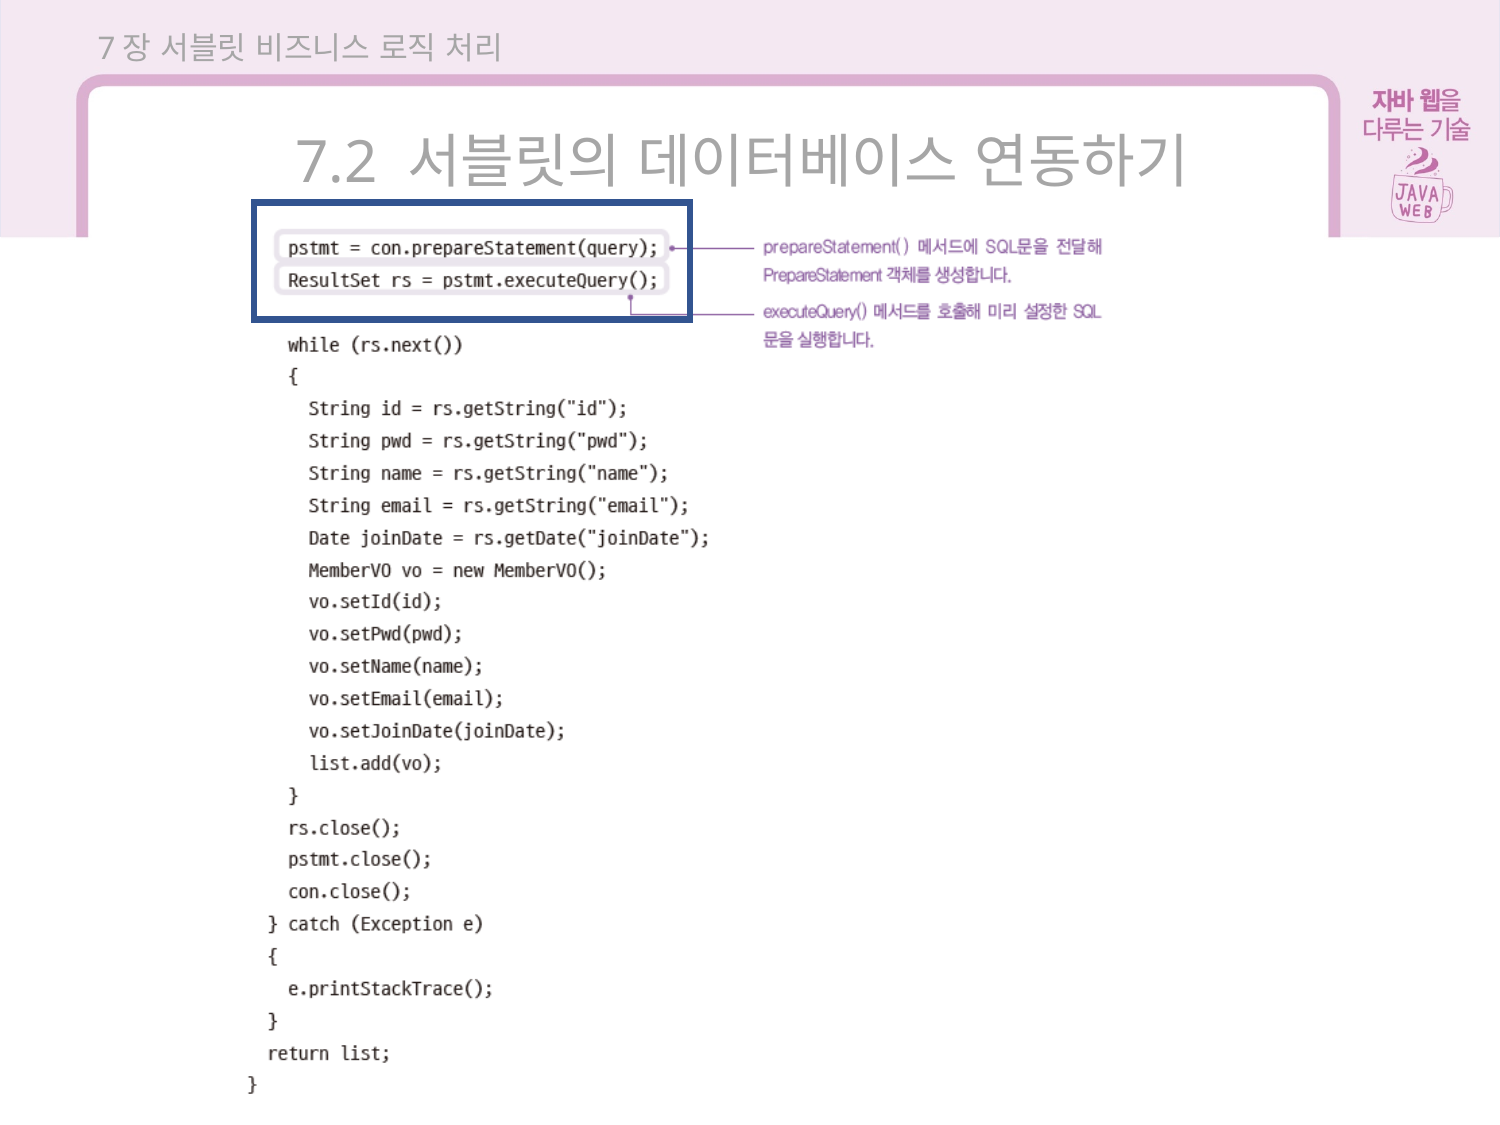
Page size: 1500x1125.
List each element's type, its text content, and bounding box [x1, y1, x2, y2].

text_box 7.2 서블릿의 데이터베이스 연동하기 [217, 117, 1268, 202]
picture [0, 0, 1500, 1125]
text_box 7장 서블릿 비즈니스 로직 처리 [82, 0, 1133, 74]
text_box [253, 201, 691, 221]
